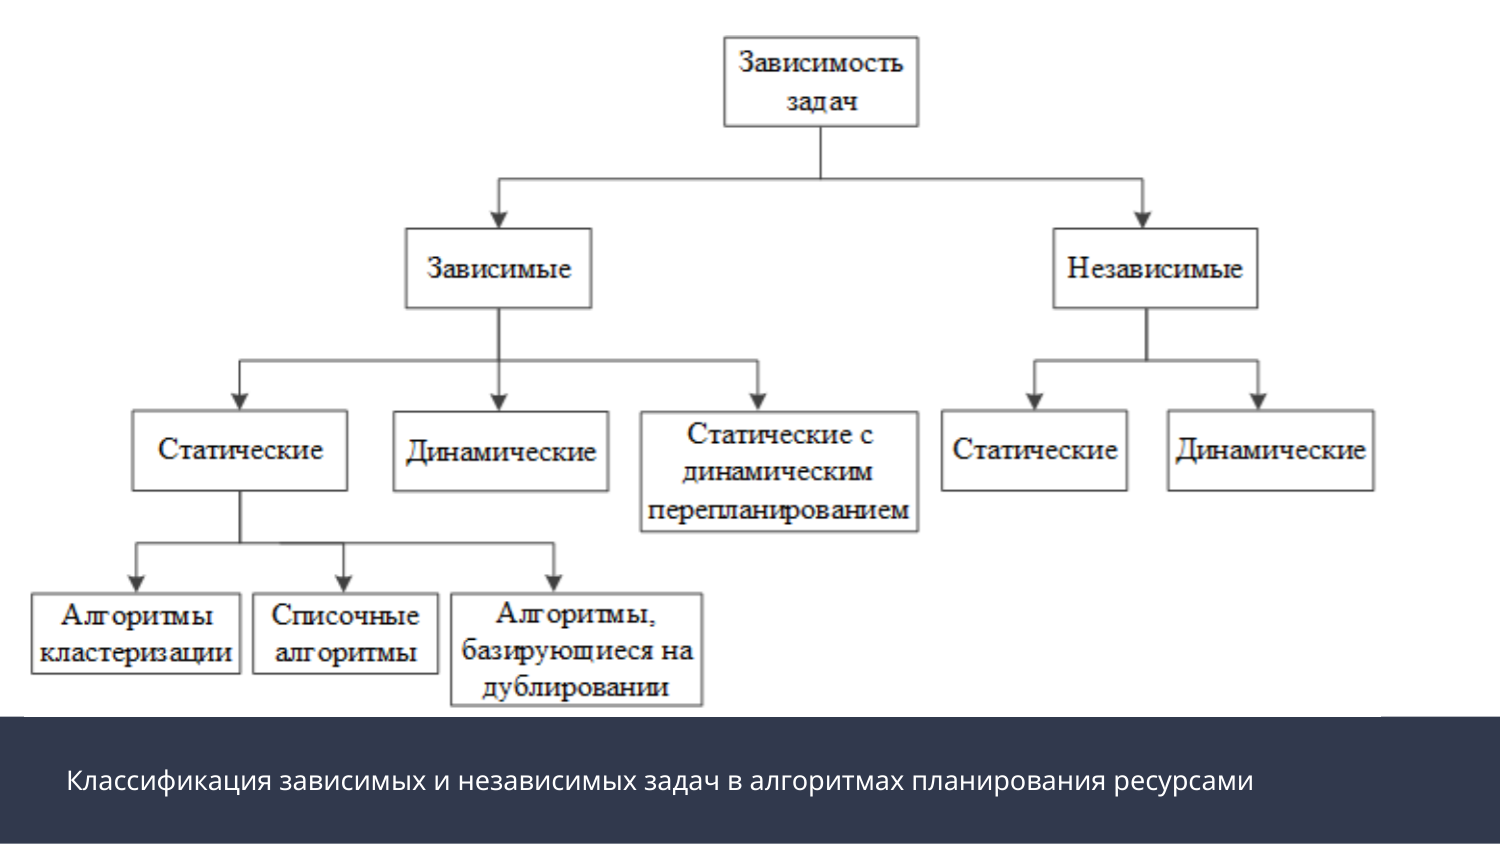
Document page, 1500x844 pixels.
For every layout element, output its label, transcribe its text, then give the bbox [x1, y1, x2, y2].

picture [24, 24, 1381, 717]
list Классификация зависимых и независимых задач в алгоритмах планирования ресурсами [51, 741, 1361, 818]
